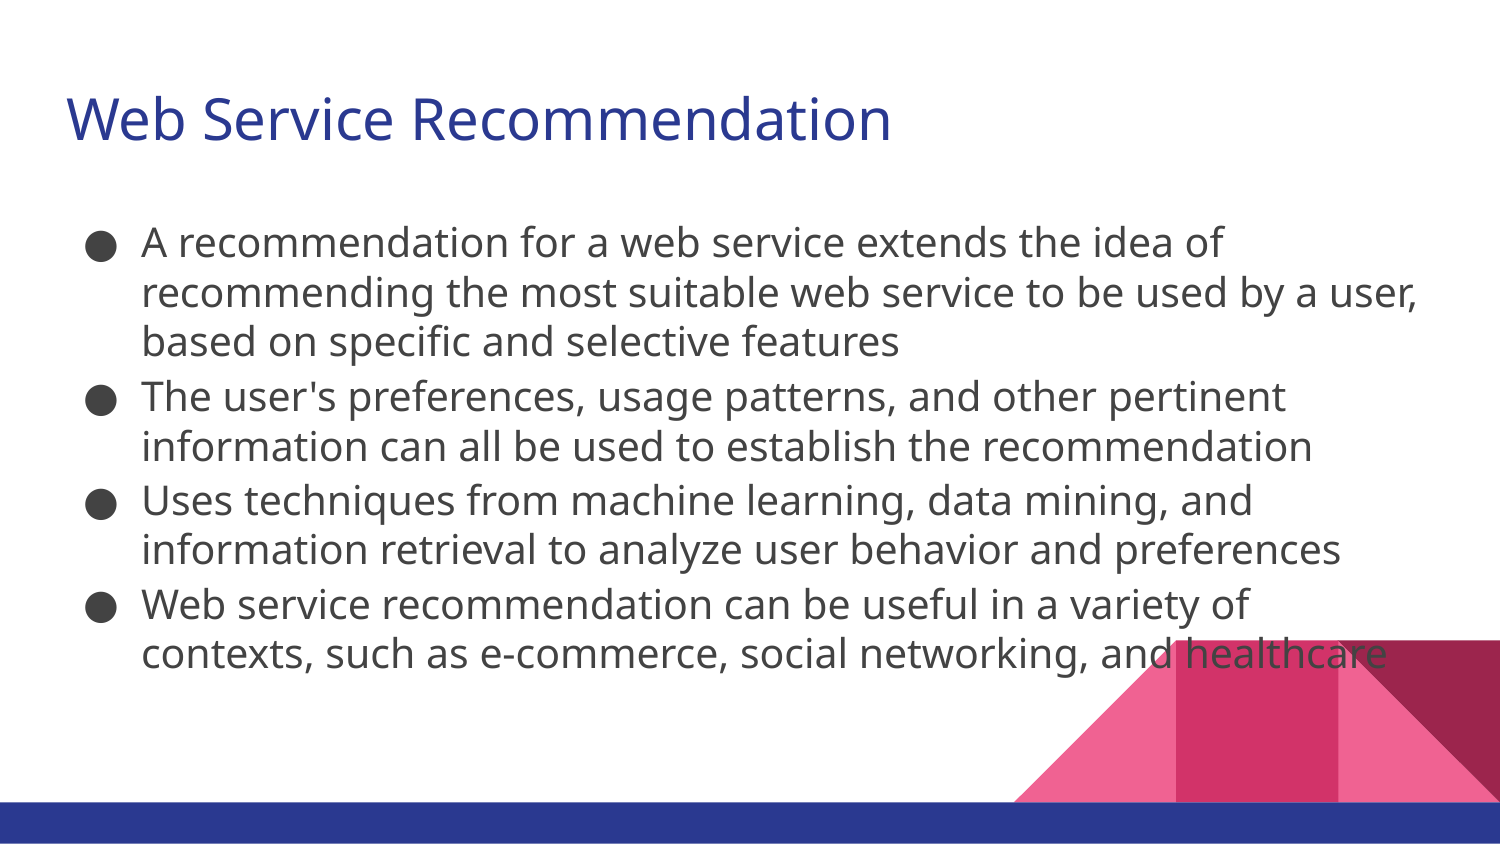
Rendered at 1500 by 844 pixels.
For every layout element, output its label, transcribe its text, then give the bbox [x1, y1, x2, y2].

list A recommendation for a web service extends the idea of recommending the most suitable web service to be used by a user, based on specific and selective features The user's preferences, usage patterns, and other pertinent information can all be used to establish the recommendation Uses techniques from machine learning, data mining, and information retrieval to analyze user behavior and preferences Web service recommendation can be useful in a variety of contexts, such as e-commerce, social networking, and healthcare [51, 201, 1449, 750]
title Web Service Recommendation [51, 67, 1449, 167]
